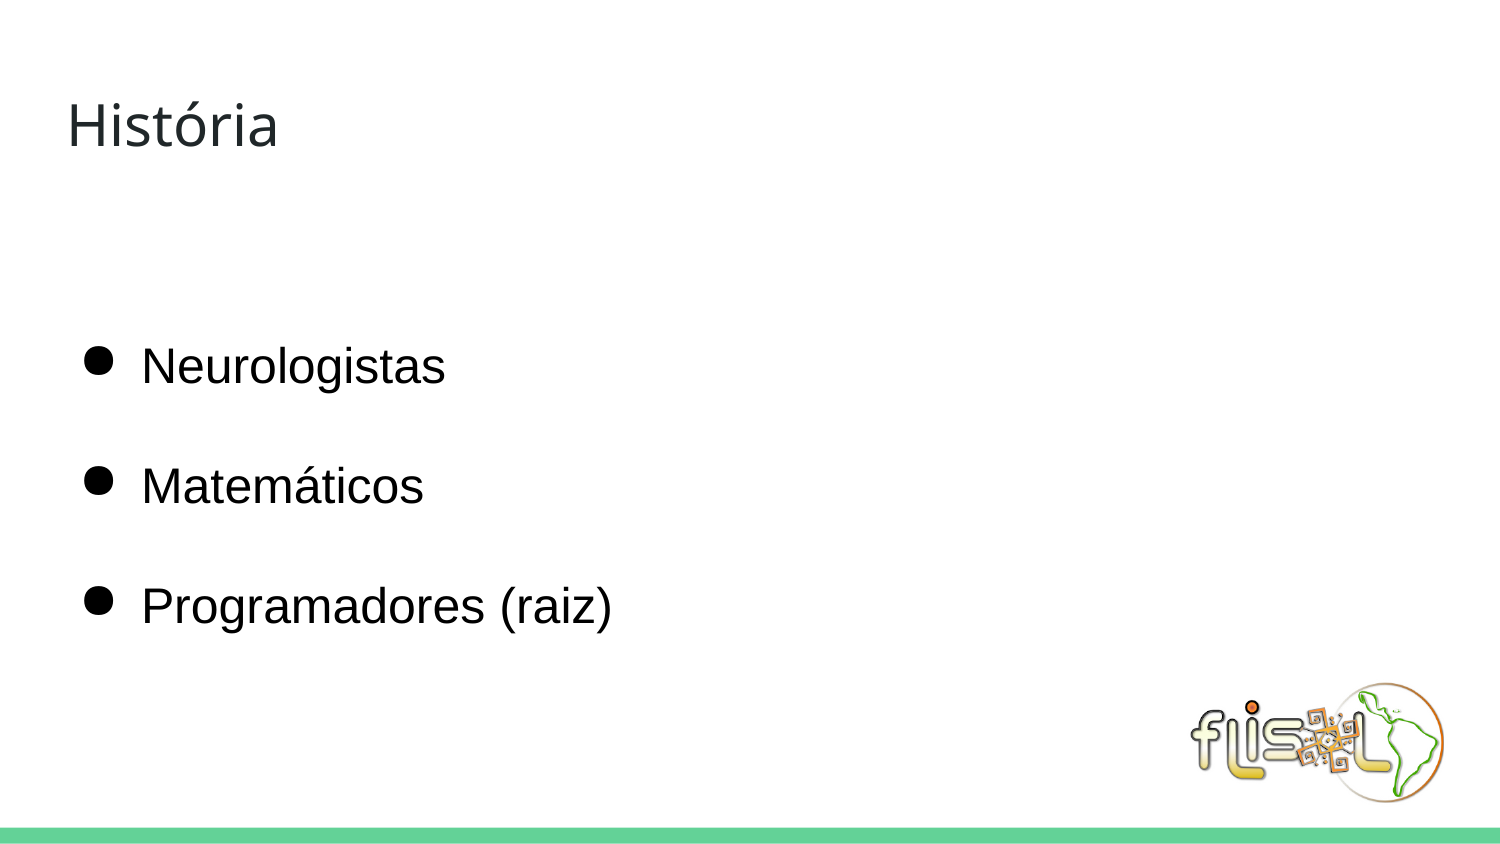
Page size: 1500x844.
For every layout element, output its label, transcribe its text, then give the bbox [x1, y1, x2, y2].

title História [51, 72, 1449, 167]
text_box Neurologistas Matemáticos Programadores (raiz) [51, 258, 1231, 671]
picture [1185, 677, 1450, 809]
